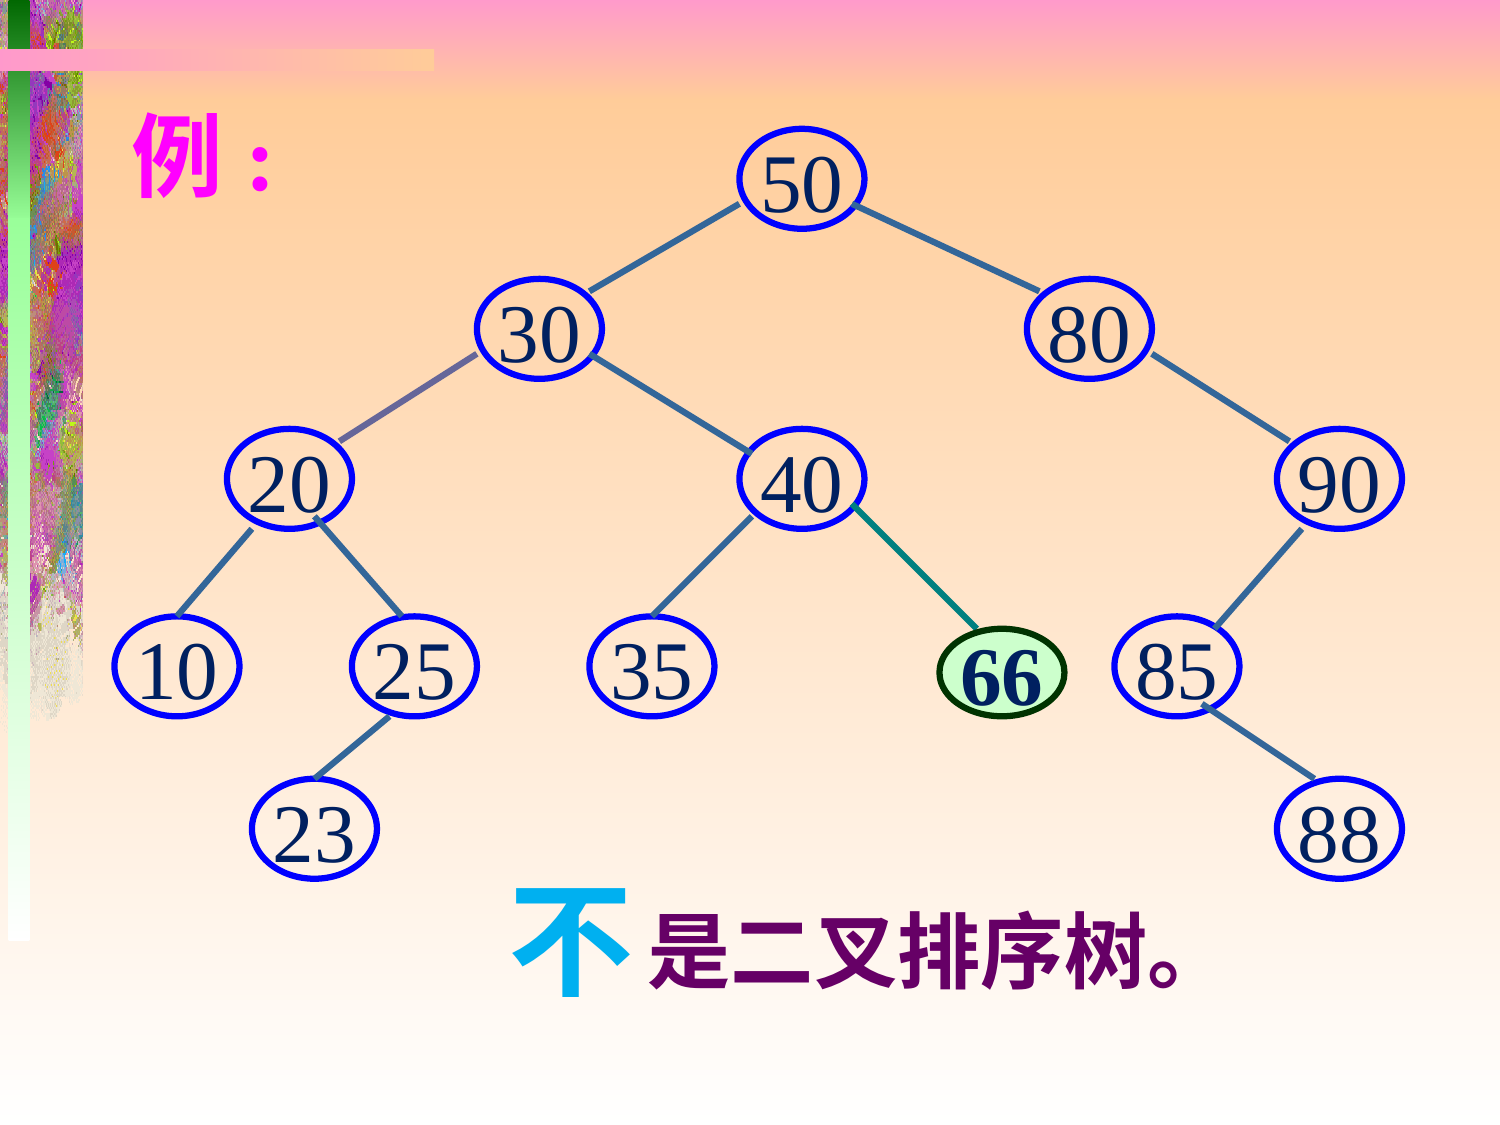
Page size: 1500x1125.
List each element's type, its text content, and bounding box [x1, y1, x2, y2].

text_box 10 [114, 616, 240, 717]
text_box 是二叉排序树。 [649, 891, 1246, 1007]
text_box 50 [739, 128, 865, 229]
text_box 25 [351, 616, 477, 717]
text_box 35 [589, 616, 715, 717]
picture [0, 71, 9, 821]
text_box 30 [476, 278, 602, 379]
text_box 不 [494, 853, 649, 1019]
text_box 23 [251, 778, 377, 879]
picture [29, 71, 83, 821]
text_box 80 [1026, 278, 1152, 379]
text_box 40 [739, 428, 865, 529]
picture [29, 0, 83, 50]
text_box 66 [939, 628, 1065, 717]
text_box 20 [226, 428, 352, 529]
picture [0, 0, 9, 50]
text_box 85 [1114, 616, 1240, 717]
text_box 由关键字序列 3，1，2，5，4 构造而得的二叉排序树， [291, 132, 977, 260]
text_box 例: [116, 91, 291, 216]
text_box 90 [1276, 428, 1402, 529]
text_box 88 [1276, 778, 1402, 879]
